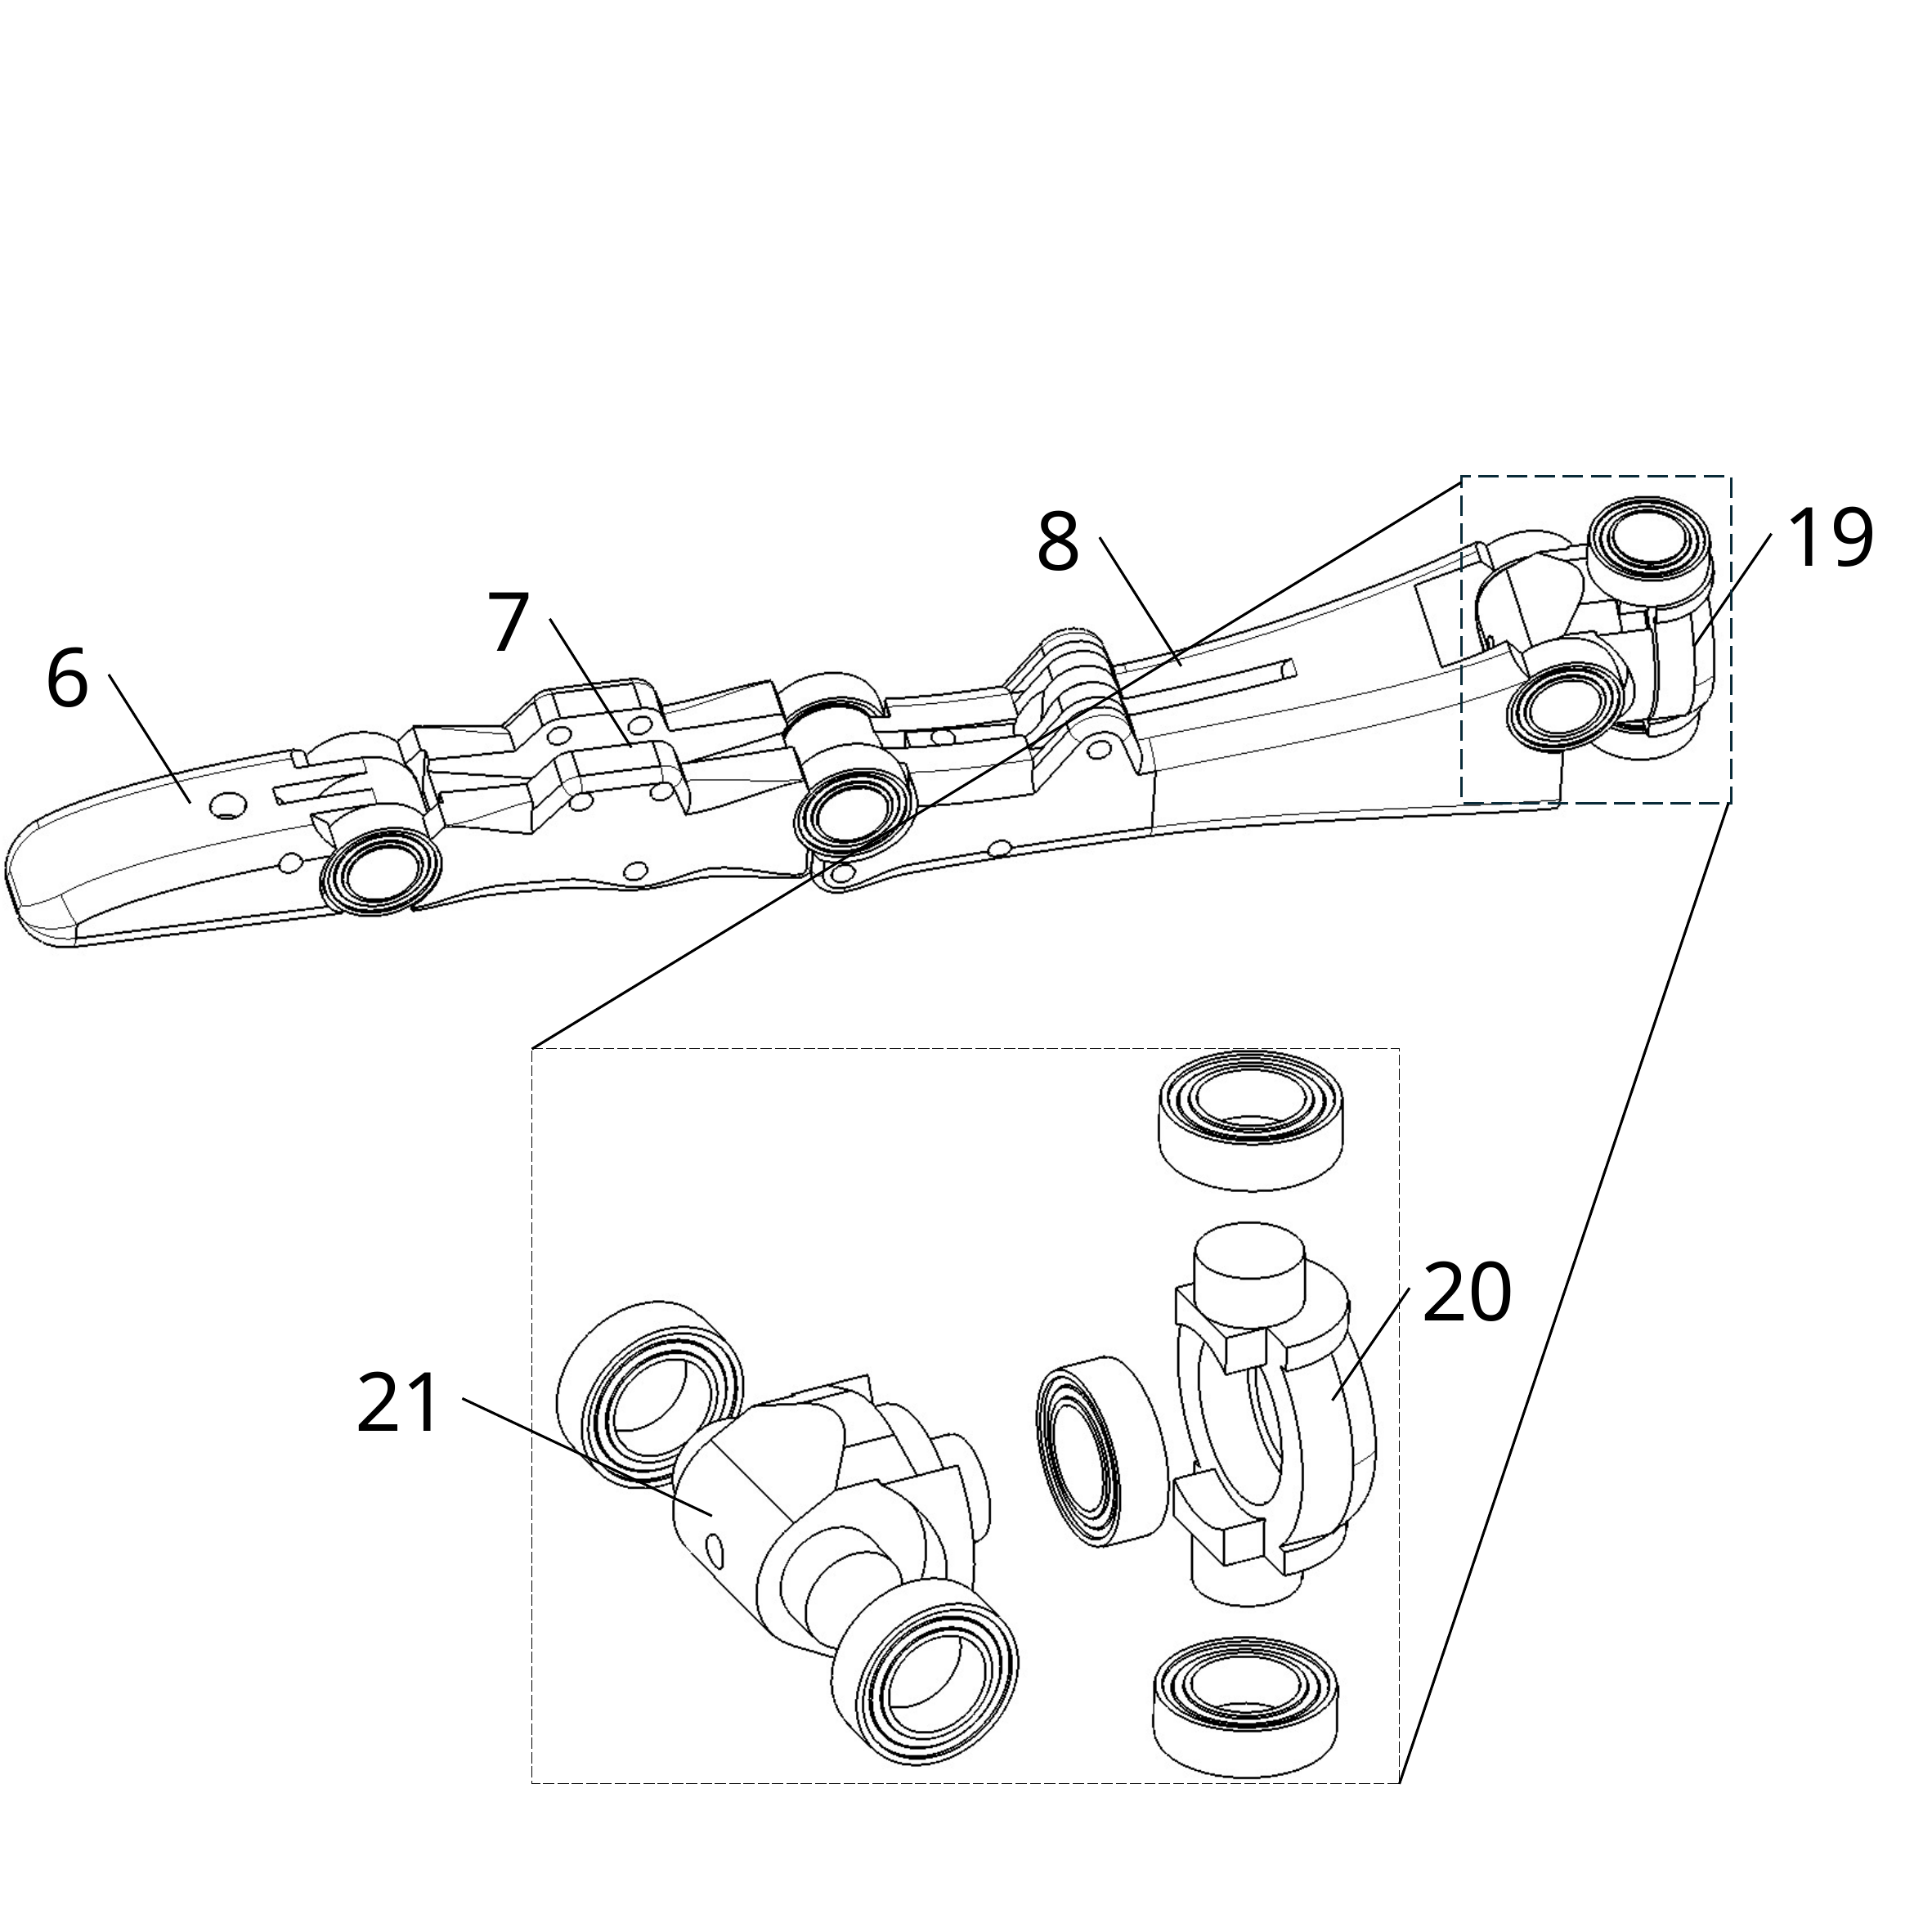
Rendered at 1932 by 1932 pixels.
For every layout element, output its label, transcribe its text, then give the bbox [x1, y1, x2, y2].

text_box 19 [1771, 478, 1891, 589]
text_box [108, 675, 191, 805]
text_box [461, 1398, 713, 1517]
text_box 21 [343, 1343, 463, 1454]
text_box [1729, 647, 1733, 805]
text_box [1693, 533, 1773, 647]
picture [0, 476, 1729, 962]
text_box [531, 482, 1462, 1050]
text_box [1729, 476, 1733, 533]
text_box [1331, 1288, 1410, 1401]
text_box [1398, 803, 1729, 1785]
picture [531, 1050, 1398, 1785]
